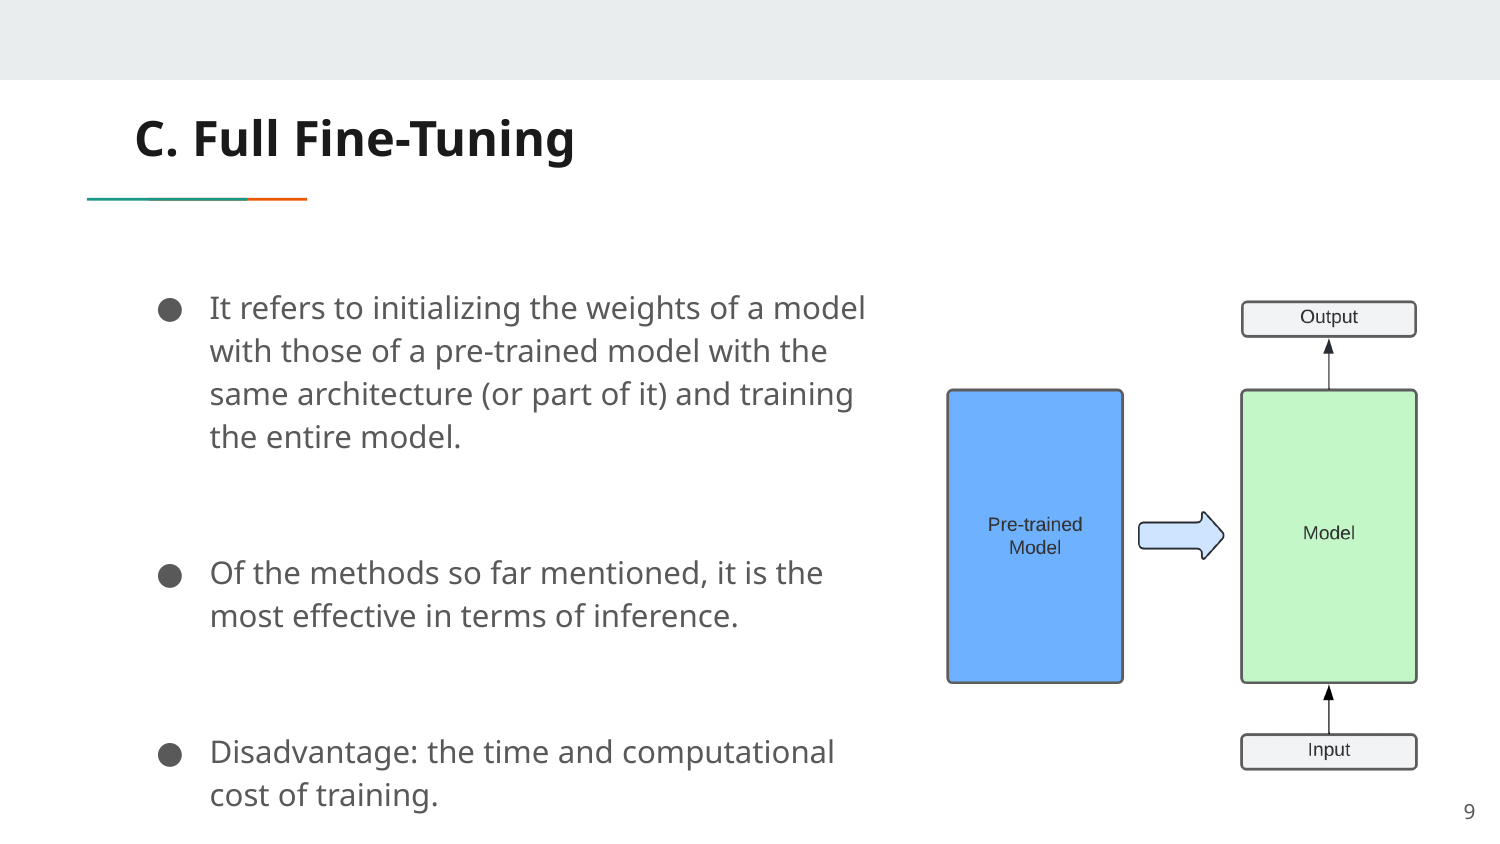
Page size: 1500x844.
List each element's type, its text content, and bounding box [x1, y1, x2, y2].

slide_number 9 [1400, 779, 1491, 844]
title C. Full Fine-Tuning [119, 92, 1381, 181]
list It refers to initializing the weights of a model with those of a pre-trained model with the same architecture (or part of it) and training the entire model. Of the methods so far mentioned, it is the most effective in terms of inference. Disadvantage: the time and computational cost of training. [119, 267, 914, 821]
picture [913, 267, 1451, 804]
